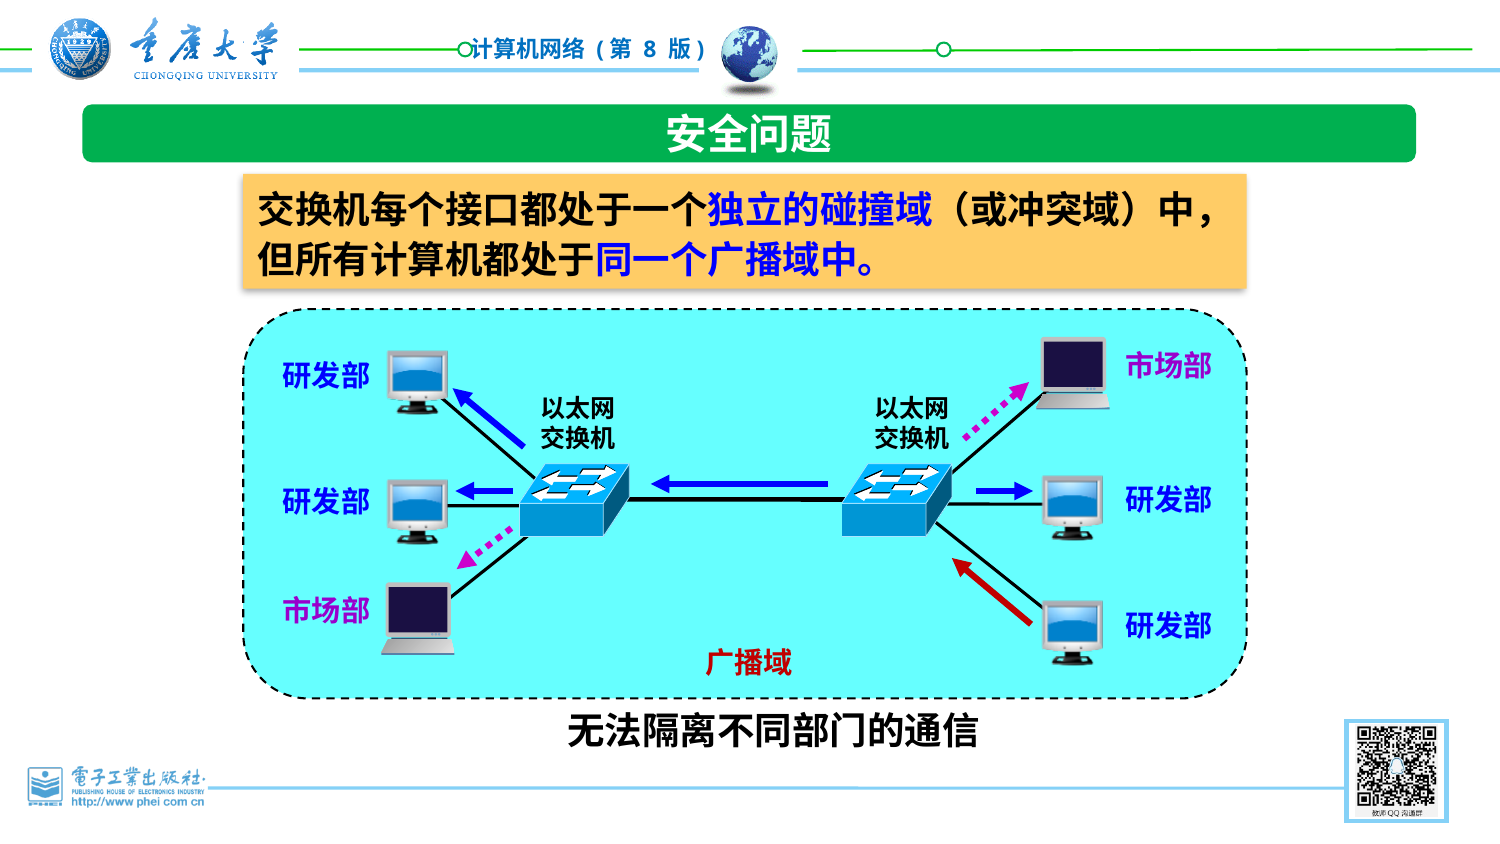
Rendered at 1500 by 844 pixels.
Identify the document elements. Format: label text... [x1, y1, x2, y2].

text_box 无法隔离不同部门的通信 [393, 699, 1153, 760]
text_box 市场部 [267, 585, 376, 635]
picture [32, 0, 299, 91]
picture [893, 484, 926, 494]
text_box 研发部 [1110, 599, 1228, 650]
picture [866, 472, 899, 484]
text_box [962, 381, 1034, 492]
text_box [452, 387, 829, 570]
text_box [243, 309, 1247, 699]
picture [518, 463, 631, 538]
picture [904, 467, 936, 479]
picture [1355, 724, 1438, 817]
picture [383, 477, 452, 547]
text_box 研发部 [1110, 474, 1228, 524]
text_box [848, 104, 1417, 163]
text_box 交换机每个接口都处于一个独立的碰撞域（或冲突域）中，但所有计算机都处于同一个广播域中。 [242, 173, 1247, 289]
picture [841, 463, 953, 538]
text_box 研发部 [267, 476, 385, 526]
text_box [82, 104, 650, 163]
picture [856, 488, 889, 499]
picture [719, 24, 779, 100]
picture [23, 764, 208, 809]
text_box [381, 582, 455, 656]
picture [1038, 598, 1107, 668]
text_box 以太网 交换机 [859, 385, 958, 460]
text_box 广播域 [690, 637, 808, 687]
text_box 市场部 [1113, 339, 1228, 390]
picture [383, 347, 452, 417]
text_box 安全问题 [650, 100, 848, 166]
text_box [1036, 336, 1110, 410]
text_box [951, 557, 1032, 625]
picture [1038, 473, 1107, 542]
text_box 研发部 [267, 350, 380, 401]
